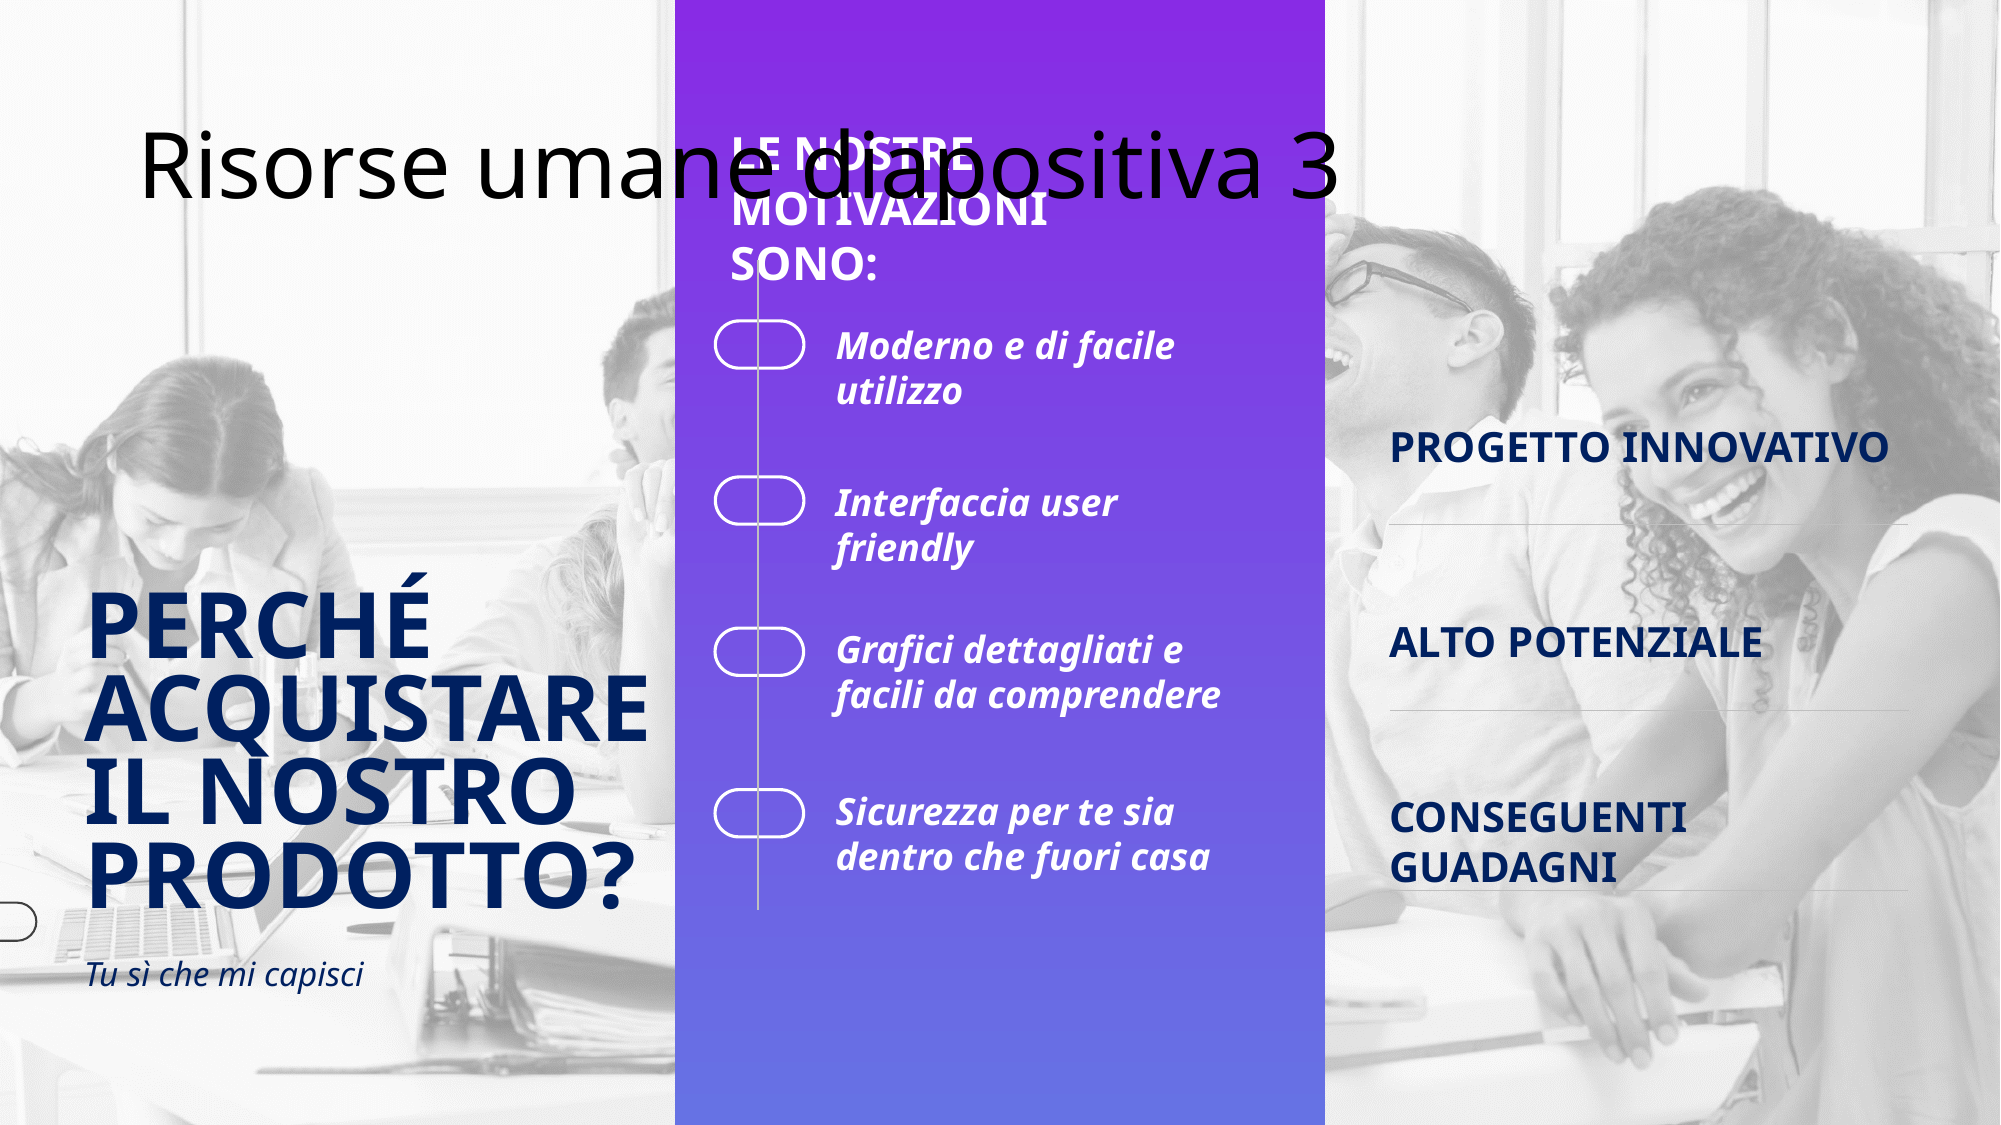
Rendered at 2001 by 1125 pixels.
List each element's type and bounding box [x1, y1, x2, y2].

picture [0, 0, 2000, 1125]
text_box [835, 322, 1244, 879]
text_box [1389, 420, 1917, 903]
